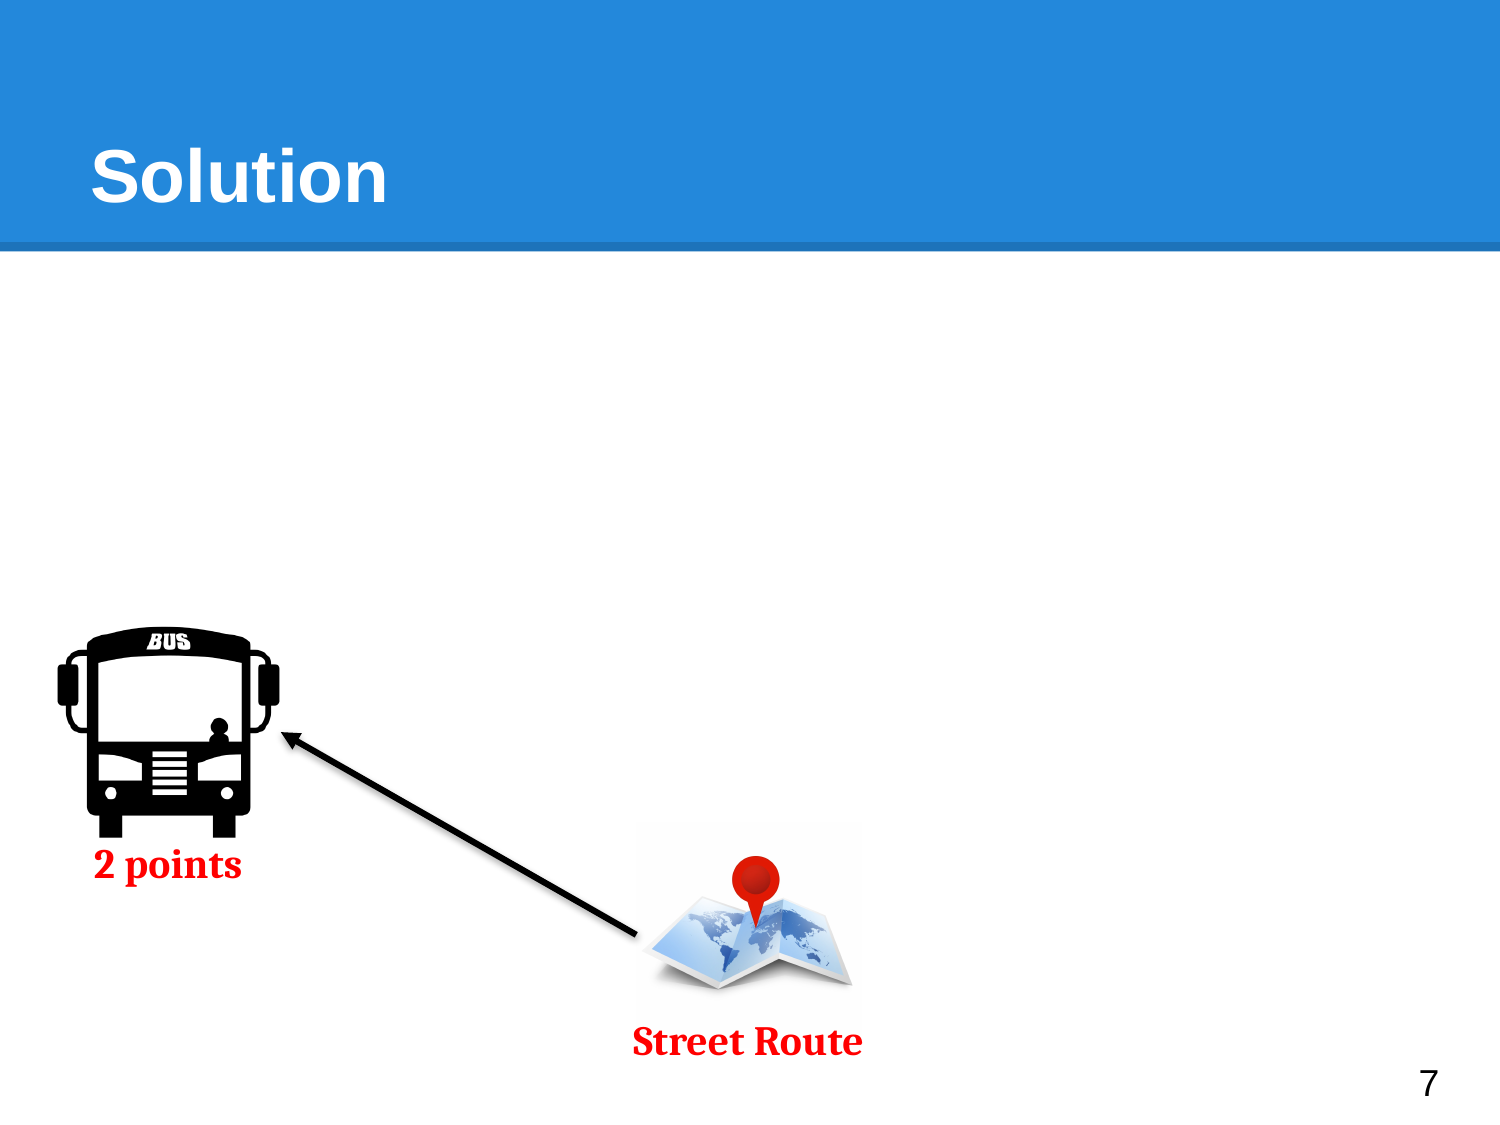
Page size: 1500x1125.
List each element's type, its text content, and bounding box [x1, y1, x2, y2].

text_box Street Route [618, 1006, 879, 1071]
title Solution [75, 45, 1425, 233]
text_box 2 points [79, 852, 258, 895]
slide_number 7 [1403, 1038, 1494, 1125]
picture [55, 619, 282, 845]
picture [635, 822, 862, 1048]
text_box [280, 731, 637, 935]
